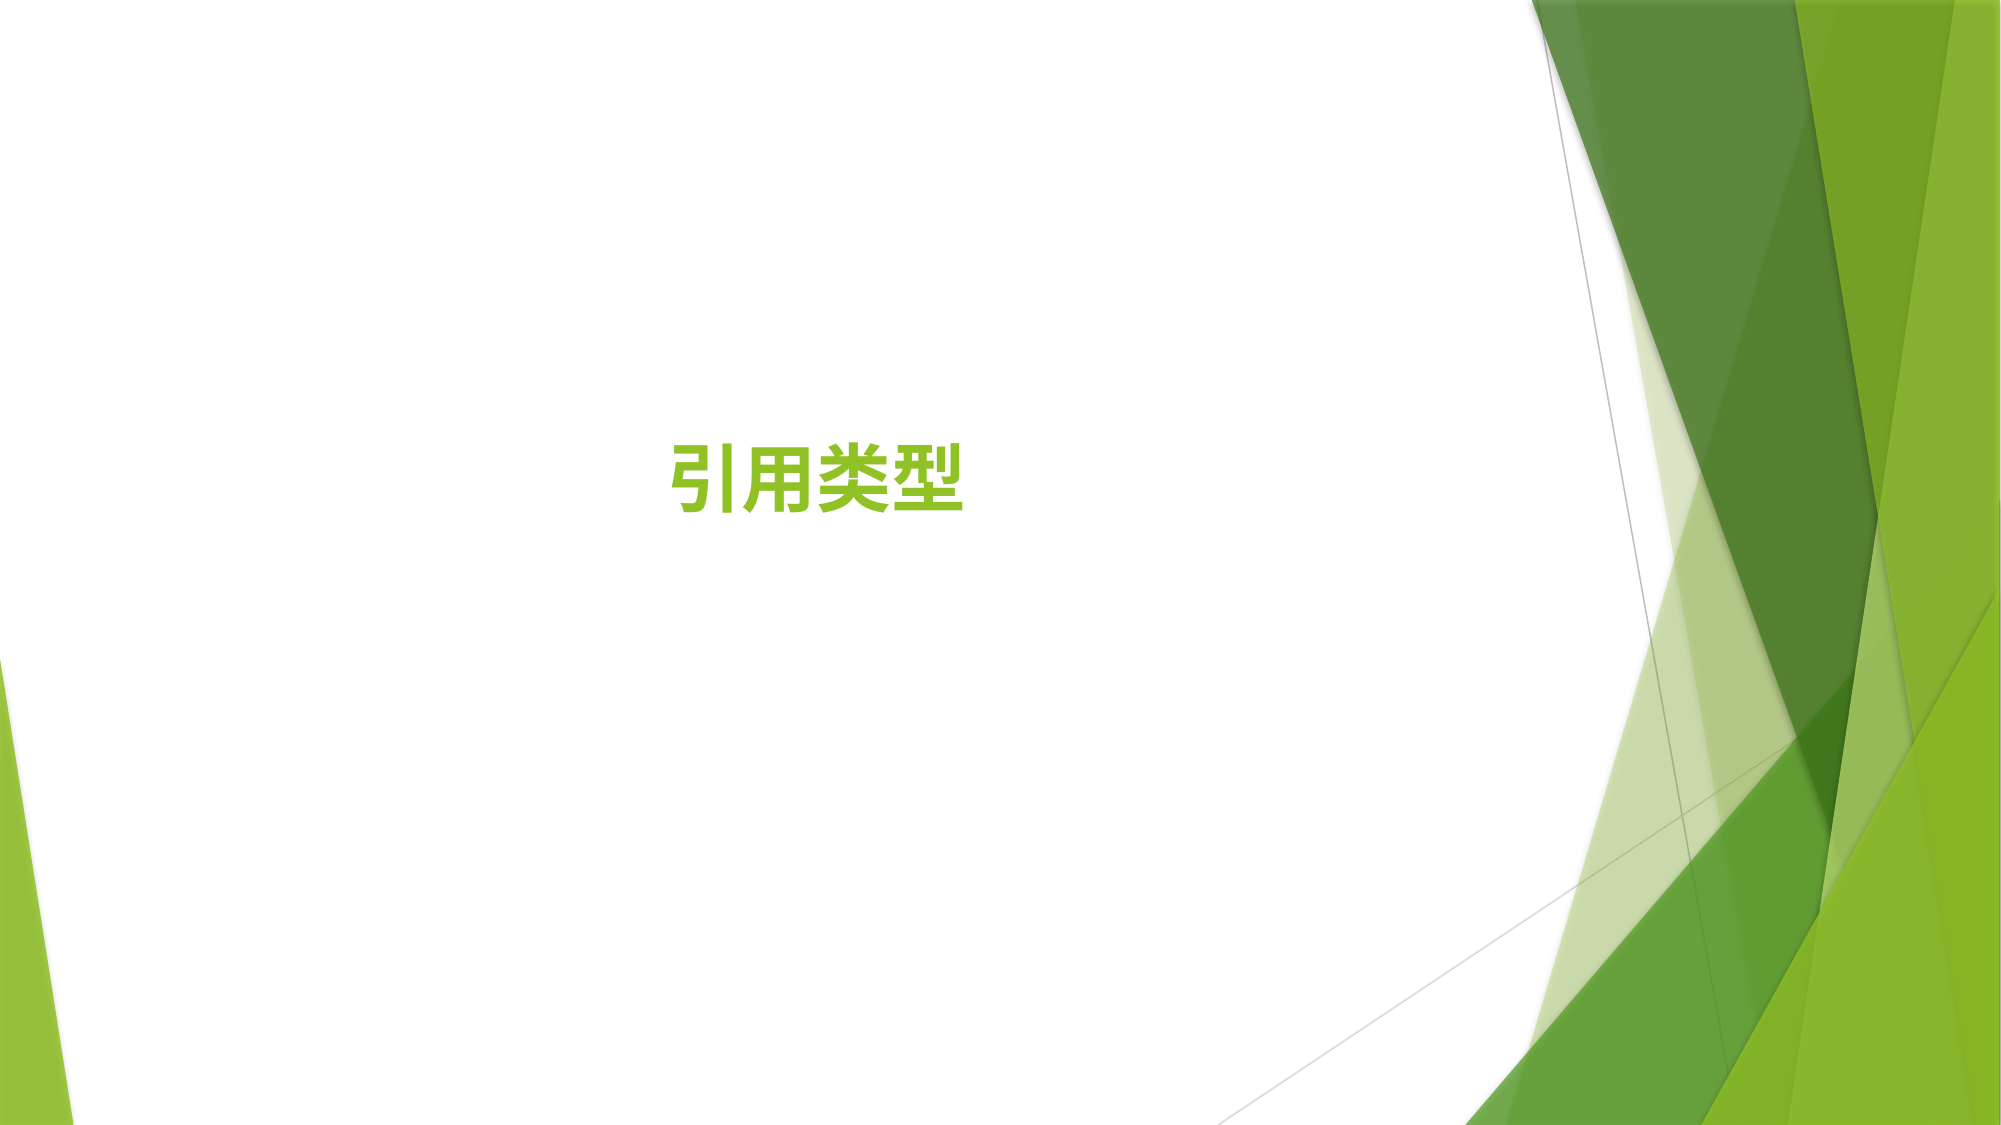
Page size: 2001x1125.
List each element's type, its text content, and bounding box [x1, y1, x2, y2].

title 引用类型 [111, 423, 1522, 641]
